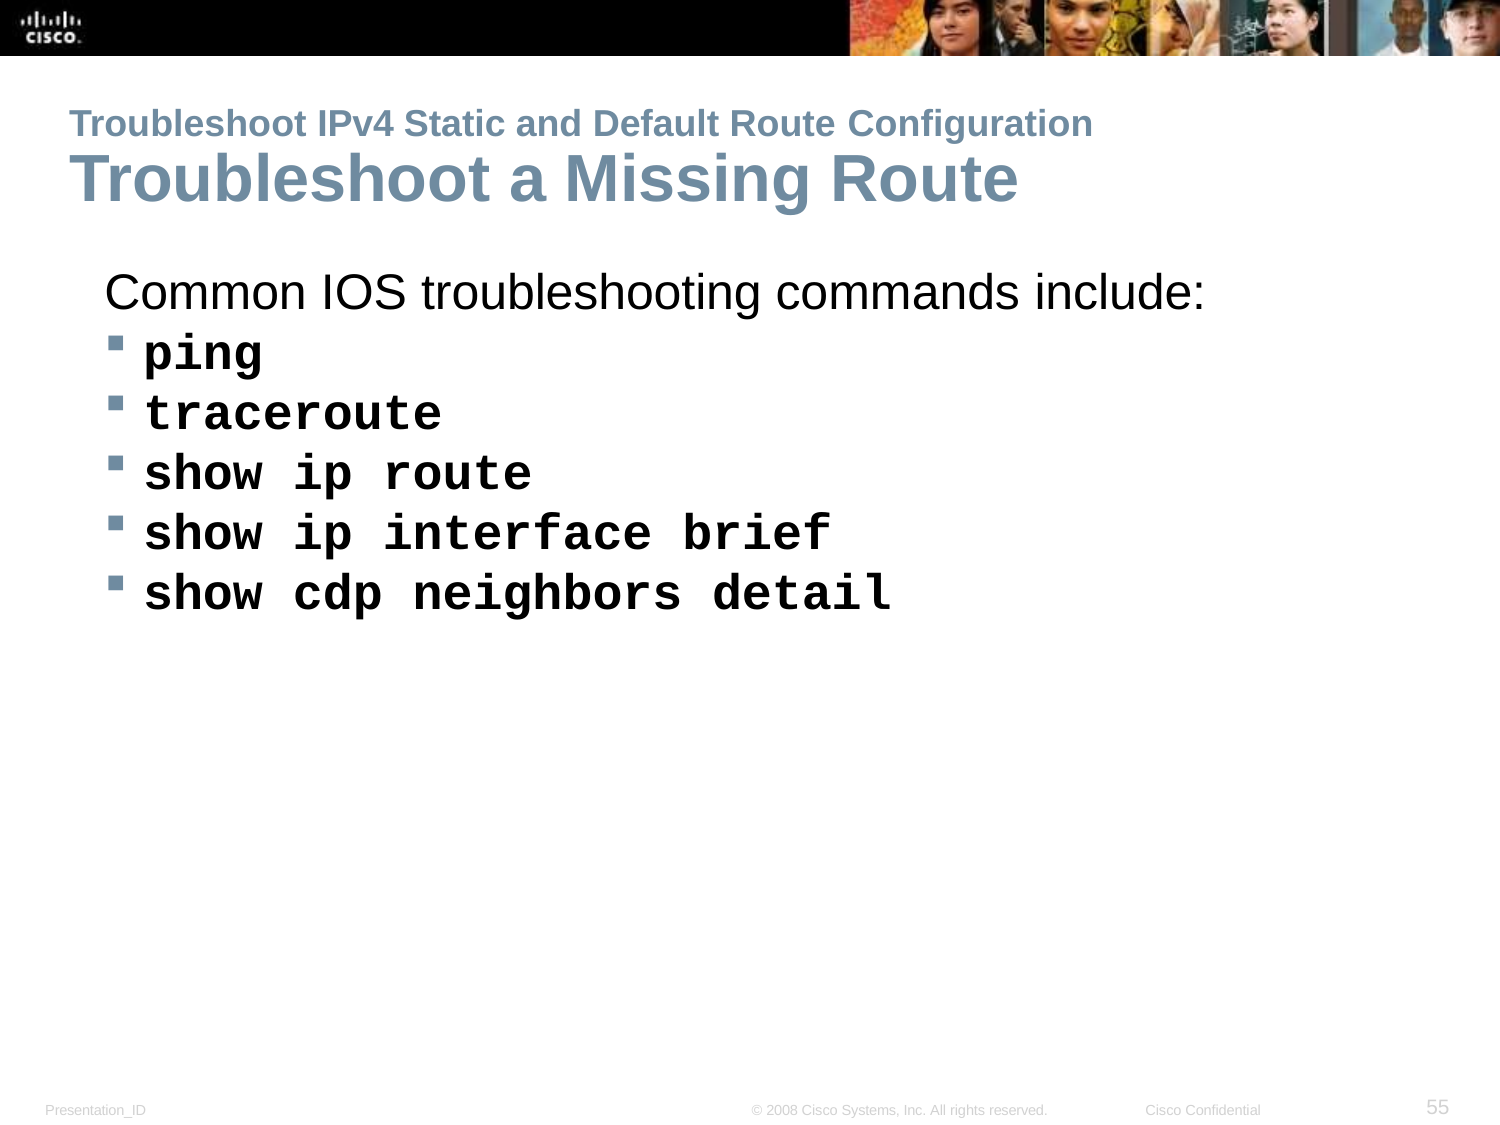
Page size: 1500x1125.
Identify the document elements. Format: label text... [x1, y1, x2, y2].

text_box Troubleshoot a Missing Route [67, 132, 1026, 323]
text_box Common IOS troubleshooting commands include: ping traceroute show ip route show ip interface brief show cdp neighbors detail [102, 234, 1210, 751]
text_box Cisco Confidential [1143, 1100, 1264, 1125]
text_box © 2008 Cisco Systems, Inc. All rights reserved. [749, 1100, 1058, 1125]
text_box Presentation_ID [43, 1100, 151, 1119]
text_box Troubleshoot IPv4 Static and Default Route Configuration [67, 96, 1099, 144]
picture [0, 0, 1500, 56]
text_box <number> [1422, 1093, 1454, 1125]
